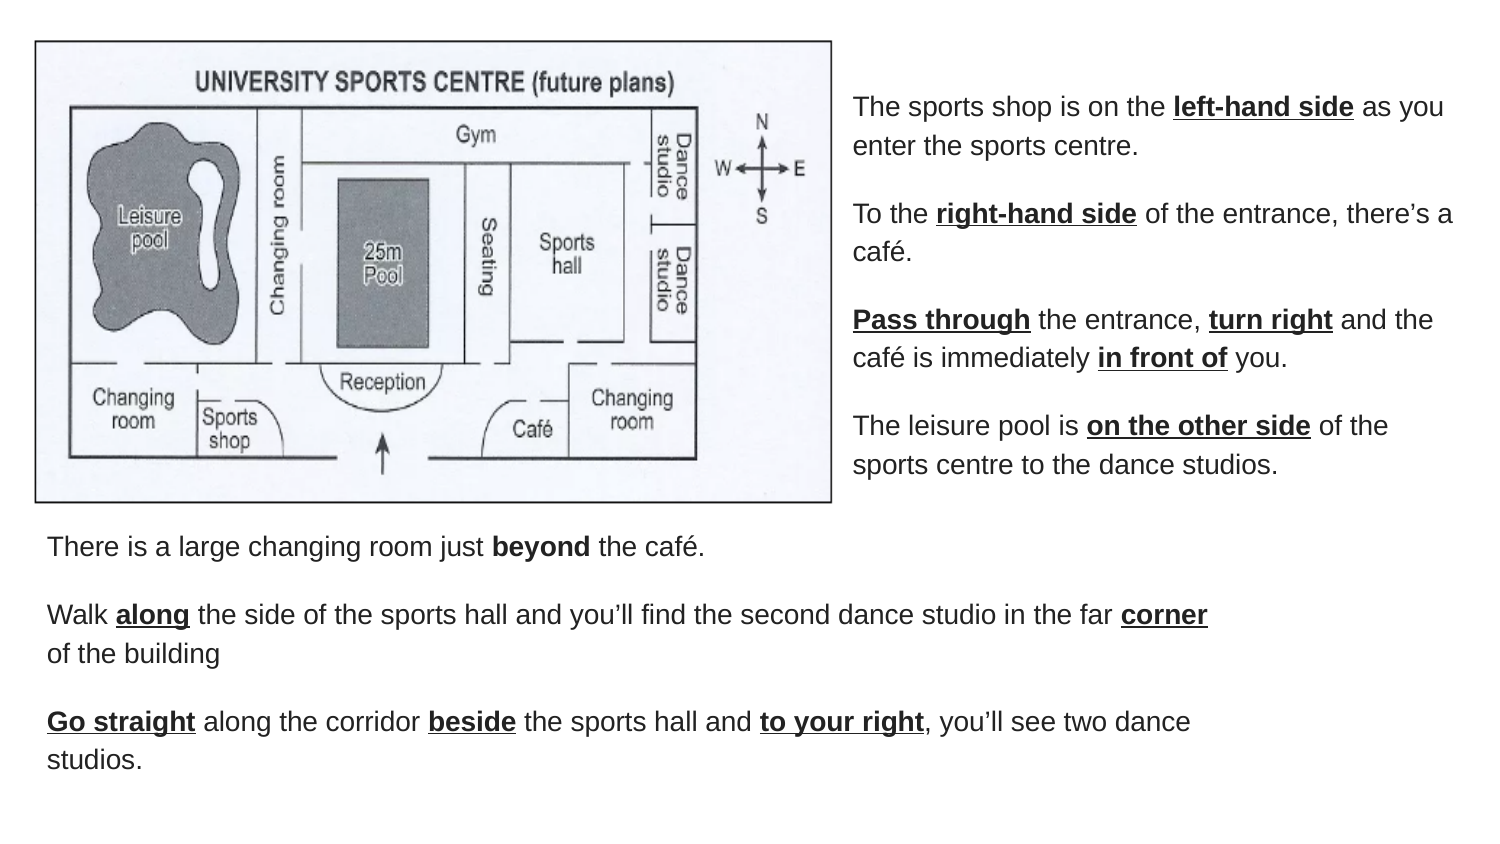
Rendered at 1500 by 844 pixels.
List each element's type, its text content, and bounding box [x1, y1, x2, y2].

list The sports shop is on the left-hand side as you enter the sports centre. To the right-hand side of the entrance, there’s a café. Pass through the entrance, turn right and the café is immediately in front of you. The leisure pool is on the other side of the sports centre to the dance studios. [842, 68, 1475, 630]
text_box There is a large changing room just beyond the café. Walk along the side of the sports hall and you’ll find the second dance studio in the far corner of the building Go straight along the corridor beside the sports hall and to your right, you’ll see two dance studios. [31, 508, 1247, 844]
picture [31, 39, 838, 509]
